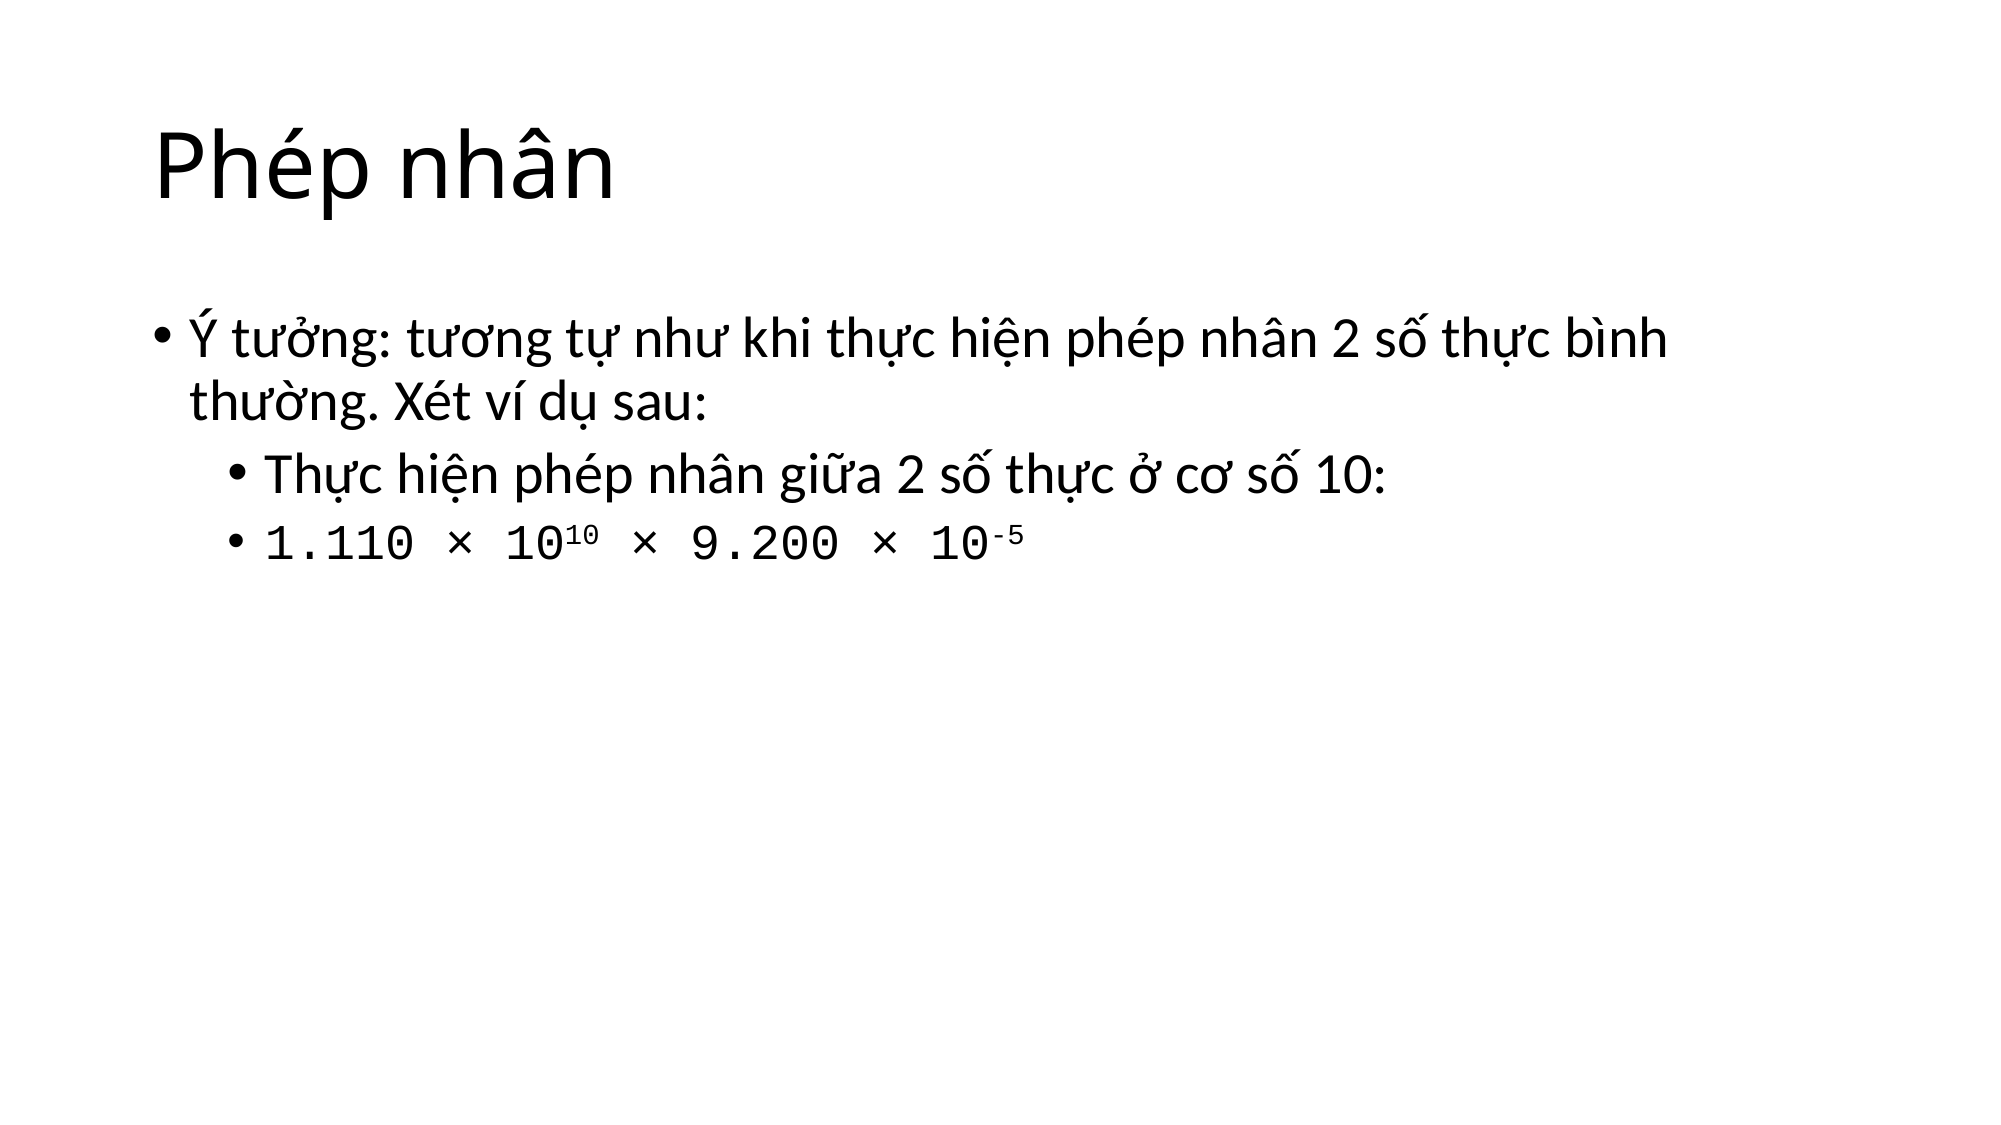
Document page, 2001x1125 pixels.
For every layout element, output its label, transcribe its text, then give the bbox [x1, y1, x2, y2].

list Ý tưởng: tương tự như khi thực hiện phép nhân 2 số thực bình thường. Xét ví dụ sau: Thực hiện phép nhân giữa 2 số thực ở cơ số 10: 1.110 × 1010 × 9.200 × 10-5 [137, 299, 1863, 1014]
title Phép nhân [137, 59, 1863, 278]
